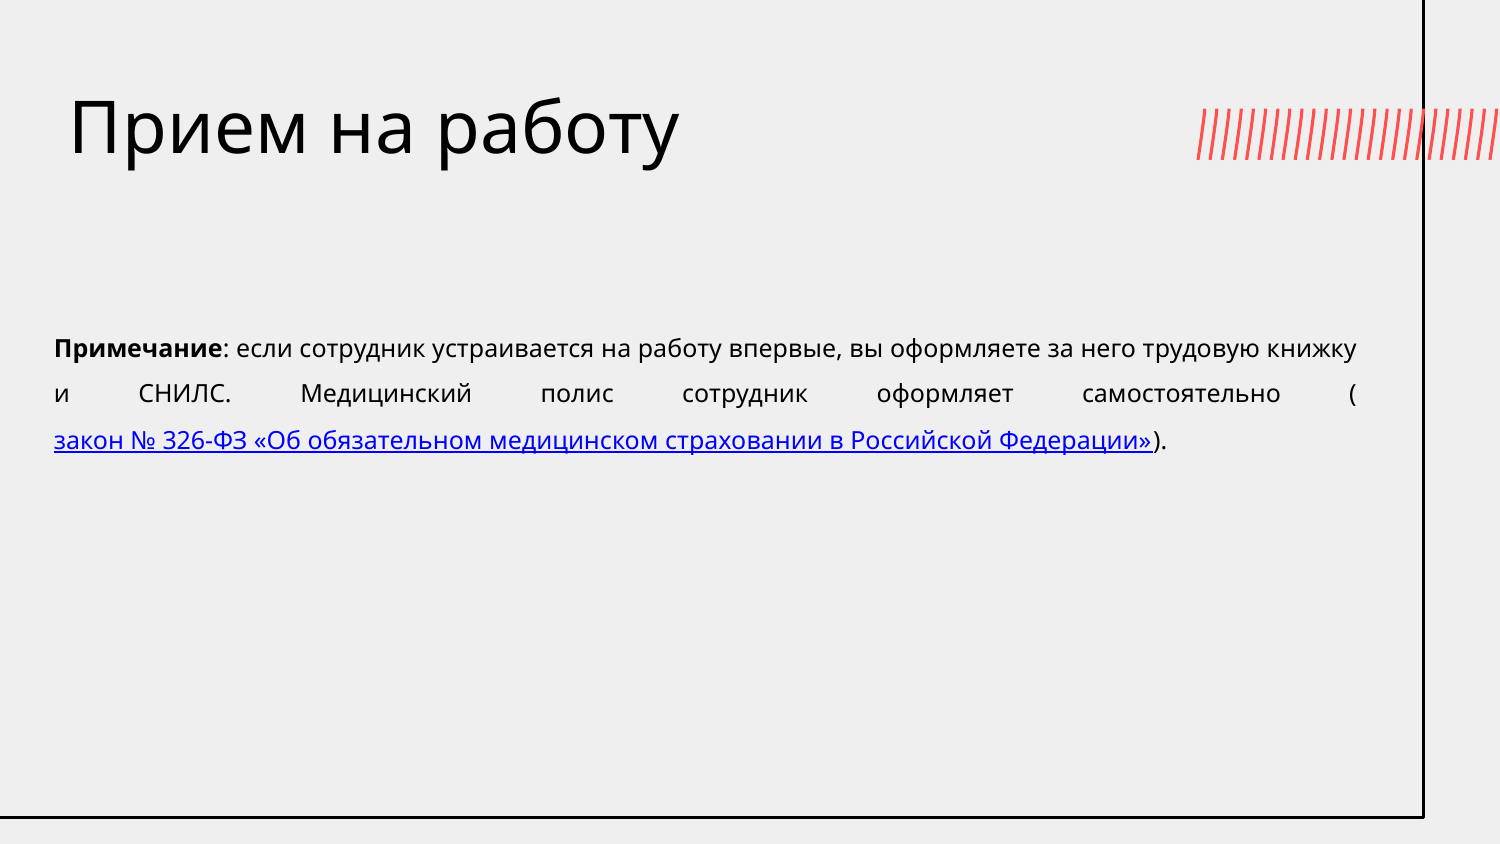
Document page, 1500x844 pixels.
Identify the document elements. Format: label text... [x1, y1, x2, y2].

title Прием на работу [53, 65, 1318, 160]
subtitle Примечание: если сотрудник устраивается на работу впервые, вы оформляете за него трудовую книжку и СНИЛС. Медицинский полис сотрудник оформляет самостоятельно (закон № 326-ФЗ «Об обязательном медицинском страховании в Российской Федерации»). [38, 302, 1374, 707]
